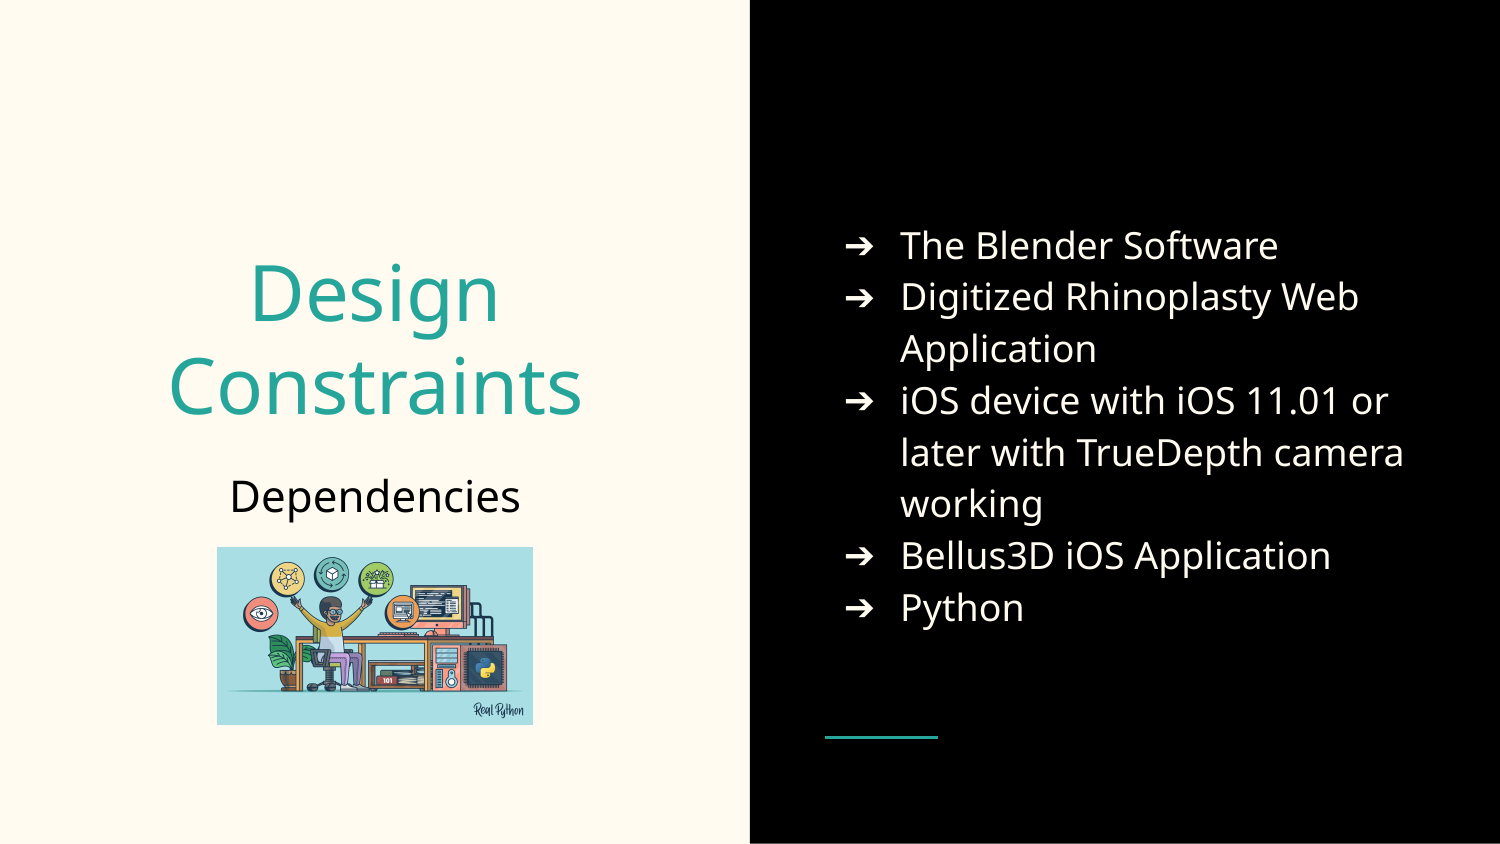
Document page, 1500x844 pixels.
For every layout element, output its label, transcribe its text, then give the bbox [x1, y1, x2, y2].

subtitle Dependencies [43, 454, 708, 675]
picture [217, 547, 534, 726]
list The Blender Software Digitized Rhinoplasty Web Application iOS device with iOS 11.01 or later with TrueDepth camera working Bellus3D iOS Application Python [810, 118, 1440, 725]
title Design Constraints [43, 226, 708, 446]
